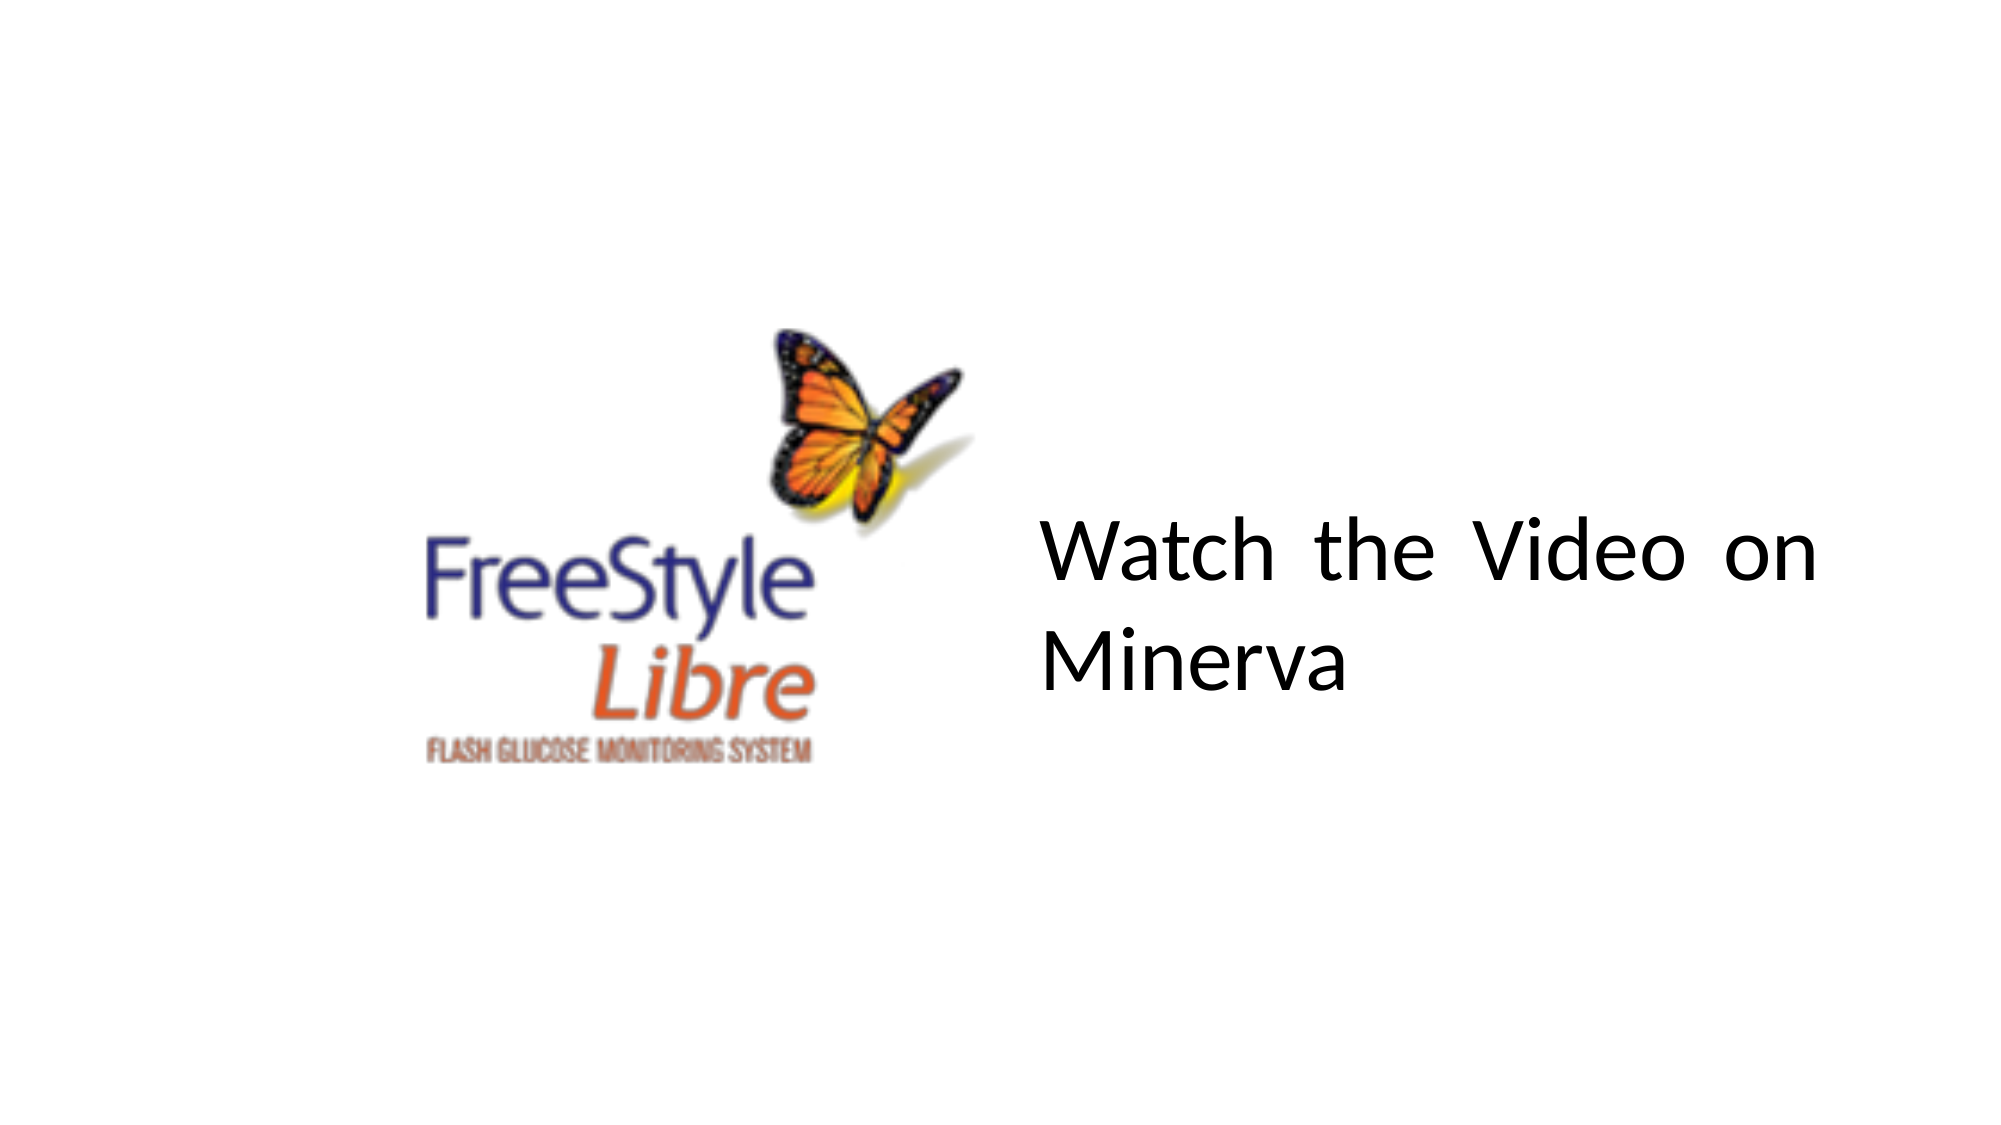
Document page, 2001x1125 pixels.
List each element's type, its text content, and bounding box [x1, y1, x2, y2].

text_box Watch the Video on Minerva [1173, 481, 1836, 717]
picture [228, 284, 1173, 796]
